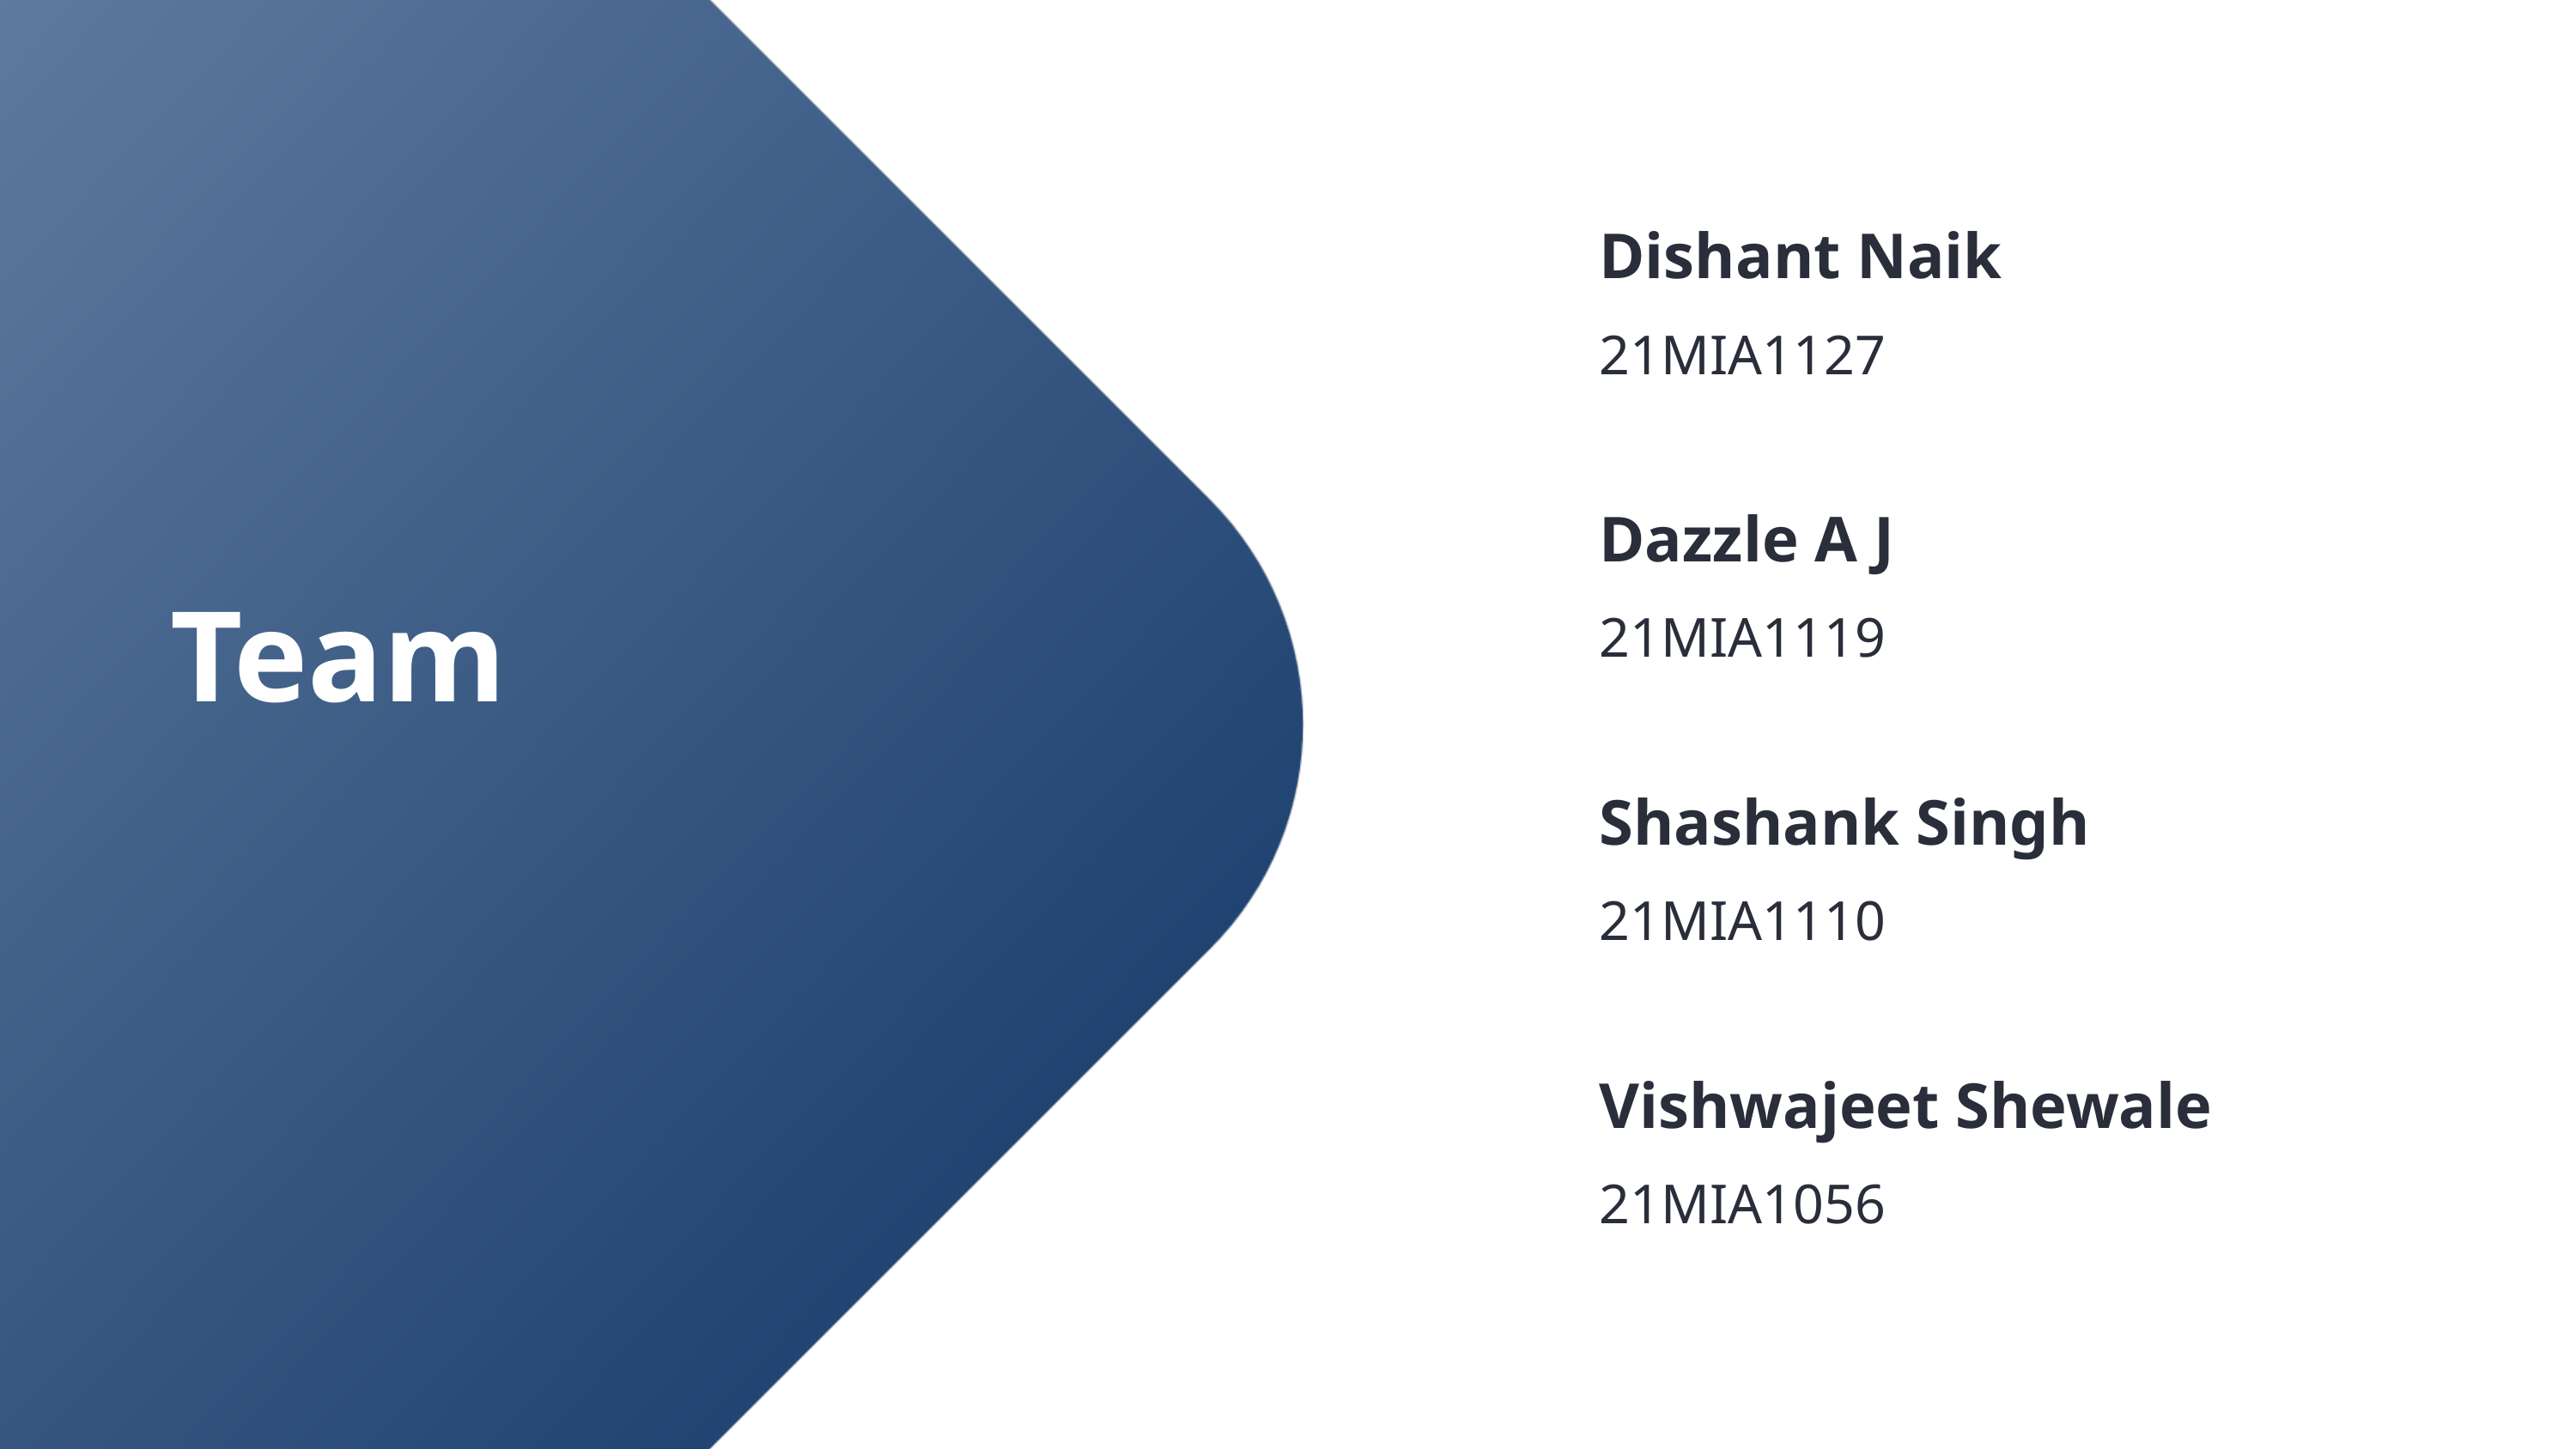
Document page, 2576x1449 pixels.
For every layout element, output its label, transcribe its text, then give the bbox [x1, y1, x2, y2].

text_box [1599, 217, 2300, 1232]
text_box Team [170, 563, 1055, 727]
text_box [0, 0, 1334, 1449]
